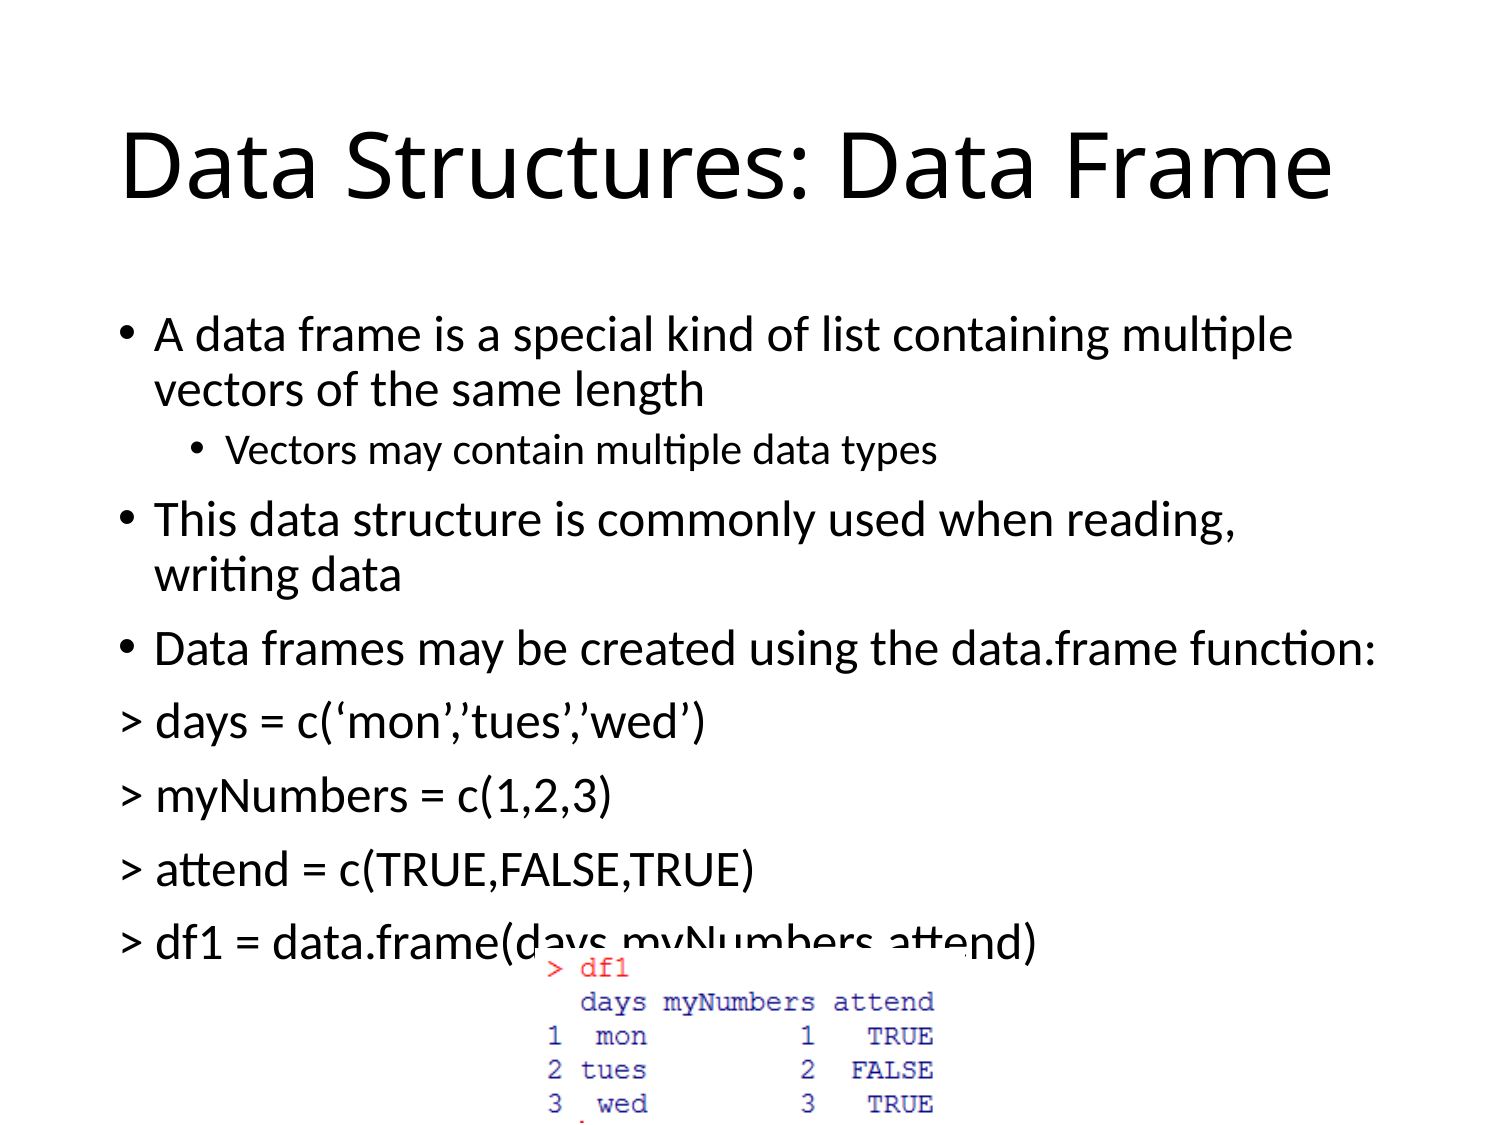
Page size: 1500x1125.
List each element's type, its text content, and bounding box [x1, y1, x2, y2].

title Data Structures: Data Frame [103, 59, 1397, 278]
list A data frame is a special kind of list containing multiple vectors of the same length Vectors may contain multiple data types This data structure is commonly used when reading, writing data Data frames may be created using the data.frame function: > days = c(‘mon’,’tues’,’wed’) > myNumbers = c(1,2,3) > attend = c(TRUE,FALSE,TRUE) > df1 = data.frame(days,myNumbers,attend) [103, 299, 1397, 1014]
picture [535, 948, 965, 1123]
